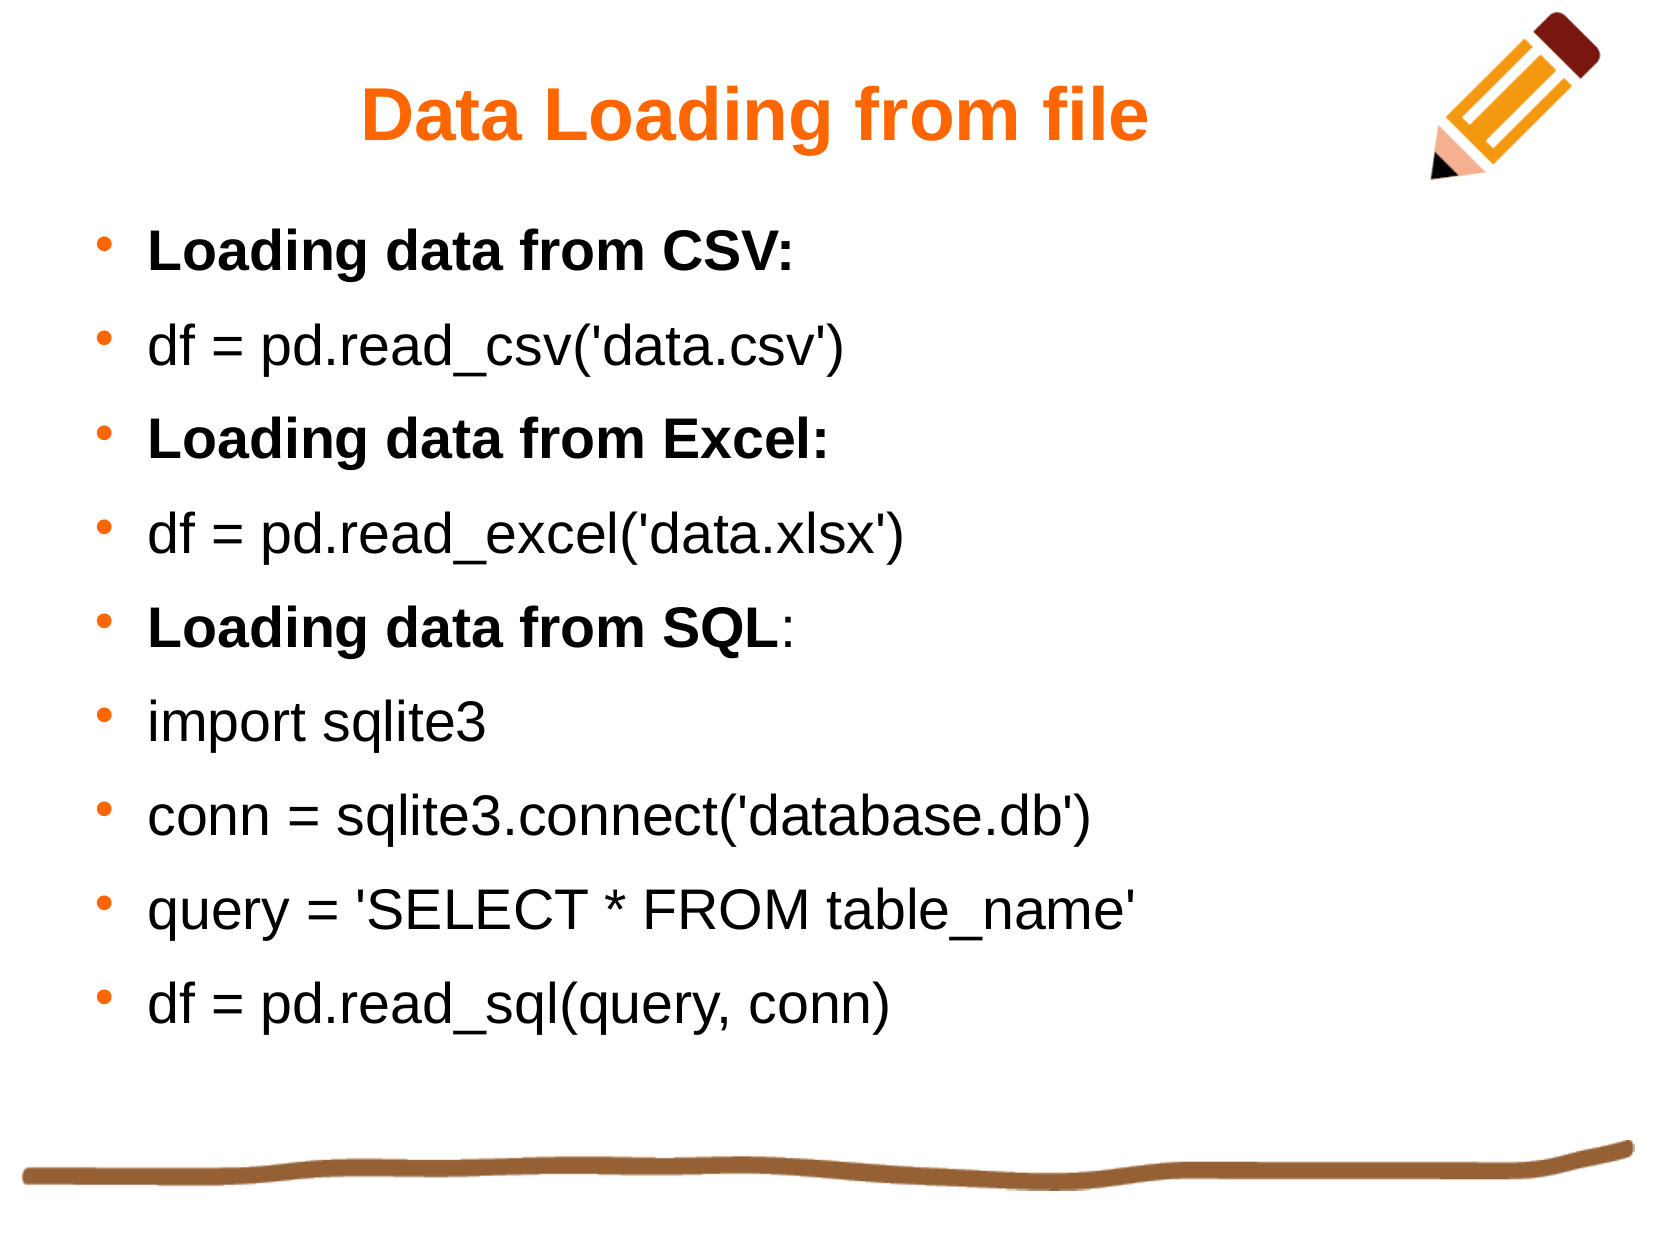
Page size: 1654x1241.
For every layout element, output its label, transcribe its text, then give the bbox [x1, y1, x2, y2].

picture [1430, 12, 1601, 181]
picture [22, 1140, 1635, 1191]
text_box Data Loading from file [82, 49, 1429, 171]
text_box Loading data from CSV: df = pd.read_csv('data.csv') Loading data from Excel: df = pd.read_excel('data.xlsx') Loading data from SQL: import sqlite3 conn = sqlite3.connect('database.db') query = 'SELECT * FROM table_name' df = pd.read_sql(query, conn) [76, 213, 1470, 1044]
